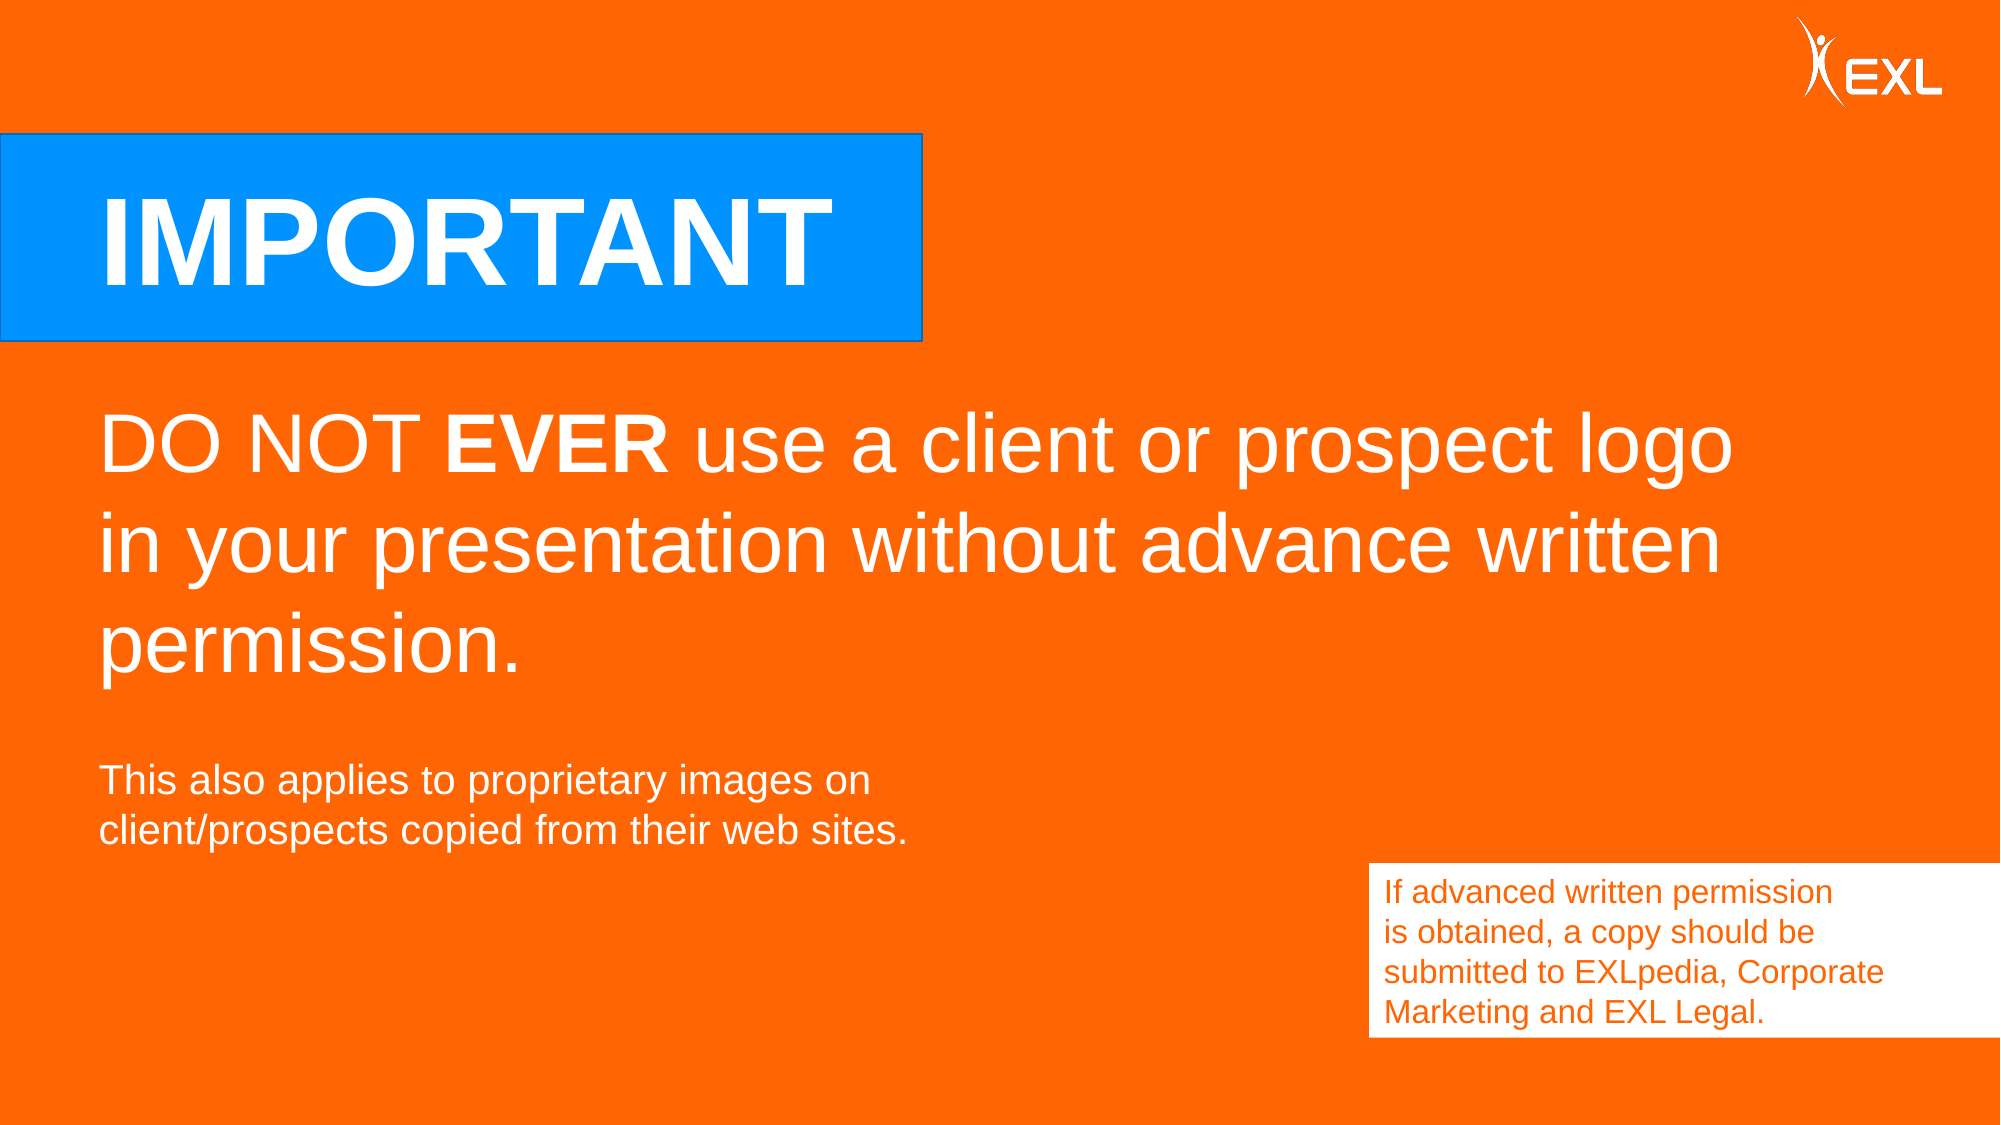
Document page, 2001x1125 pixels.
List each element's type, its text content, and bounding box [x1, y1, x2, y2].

text_box If advanced written permission is obtained, a copy should be submitted to EXLpedia, Corporate Marketing and EXL Legal. [1369, 863, 2000, 1038]
text_box [0, 133, 923, 342]
title IMPORTANT [99, 147, 896, 342]
text_box DO NOT EVER use a client or prospect logo in your presentation without advance written permission. [83, 381, 1852, 697]
picture [1791, 10, 1942, 111]
text_box This also applies to proprietary images on client/prospects copied from their web sites. [83, 745, 1330, 860]
